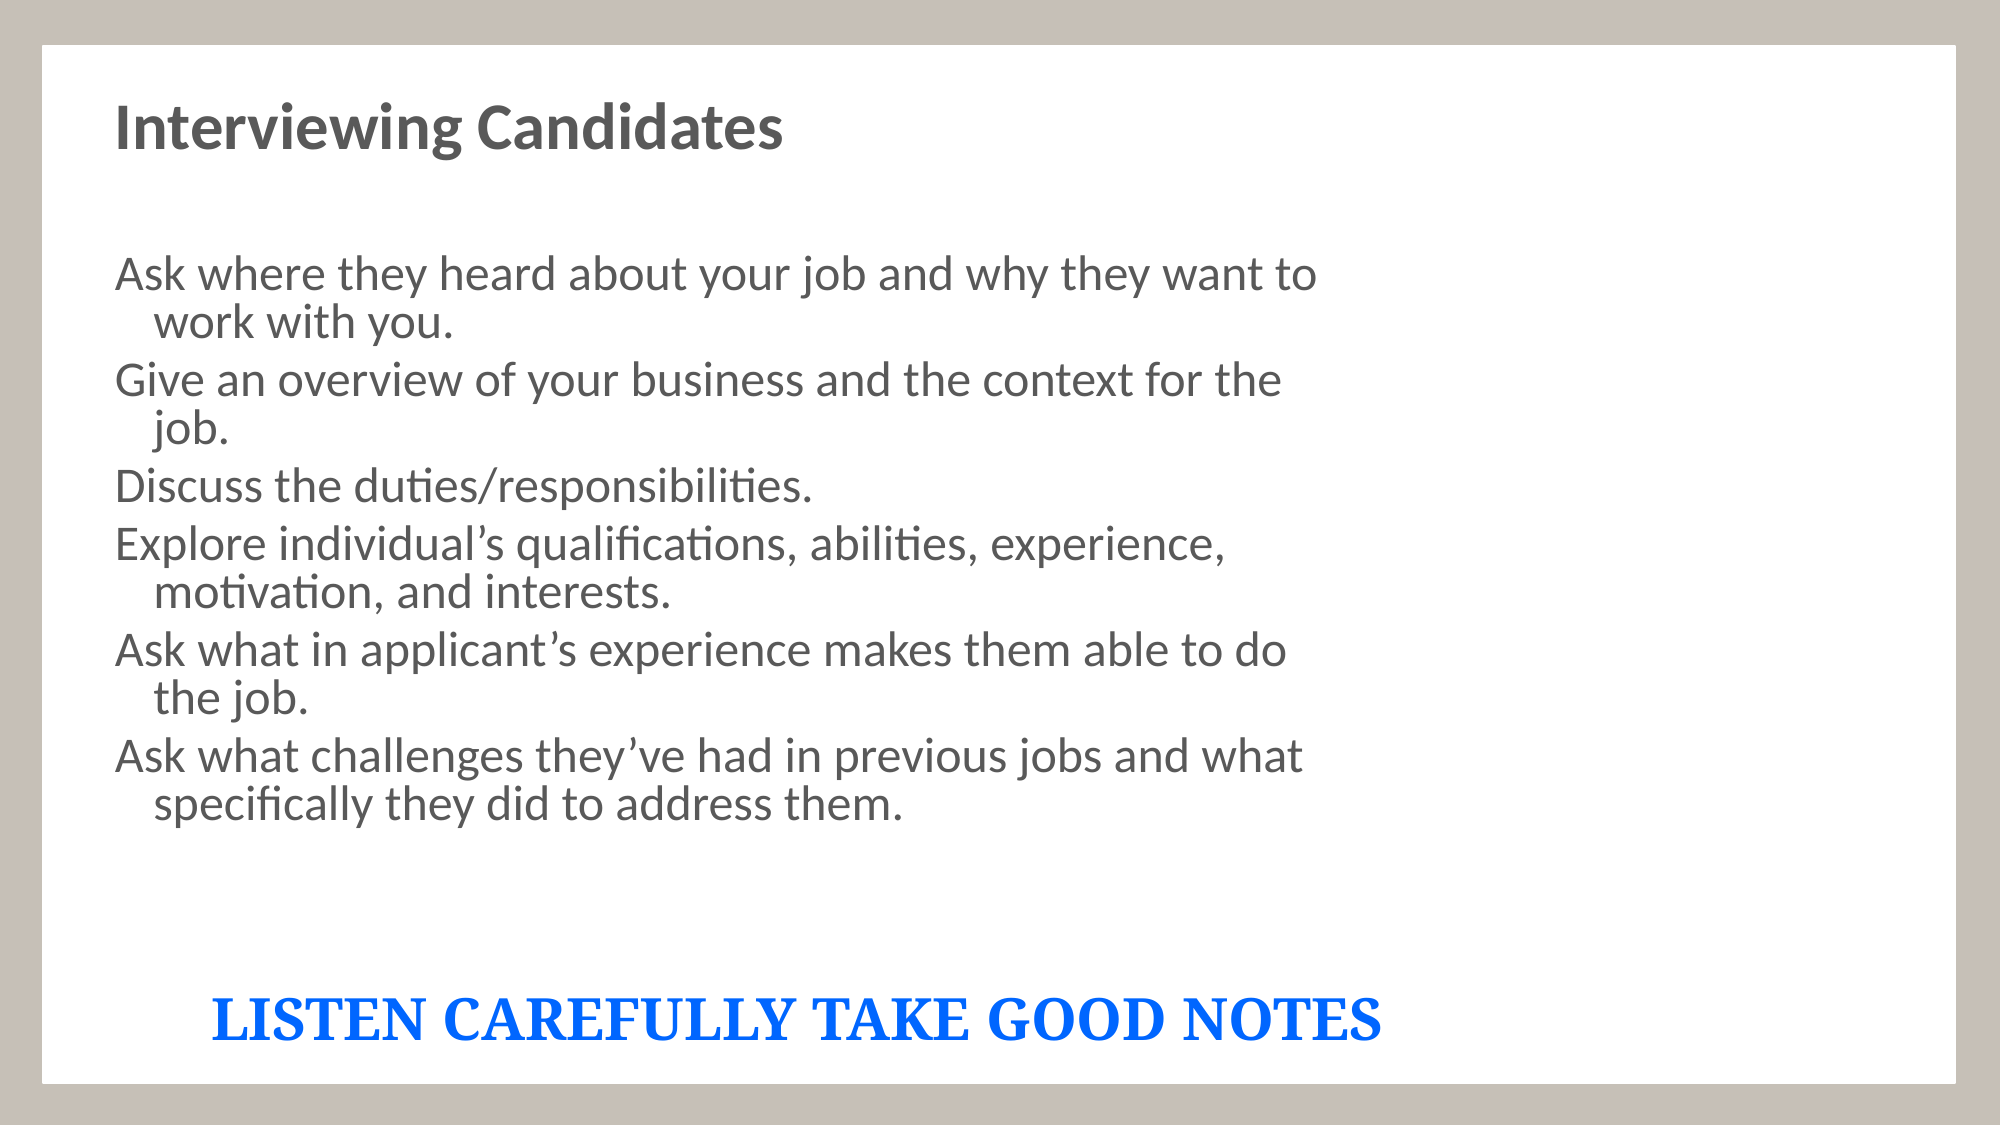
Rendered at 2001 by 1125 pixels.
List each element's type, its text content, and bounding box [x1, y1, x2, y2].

list Ask where they heard about your job and why they want to work with you. Give an overview of your business and the context for the job. Discuss the duties/responsibilities. Explore individual’s qualifications, abilities, experience, motivation, and interests. Ask what in applicant’s experience makes them able to do the job. Ask what challenges they’ve had in previous jobs and what specifically they did to address them. [99, 200, 1334, 868]
text_box [43, 45, 1955, 1084]
title Interviewing Candidates [99, 75, 1900, 188]
text_box LISTEN CAREFULLY TAKE GOOD NOTES [196, 975, 1414, 1060]
